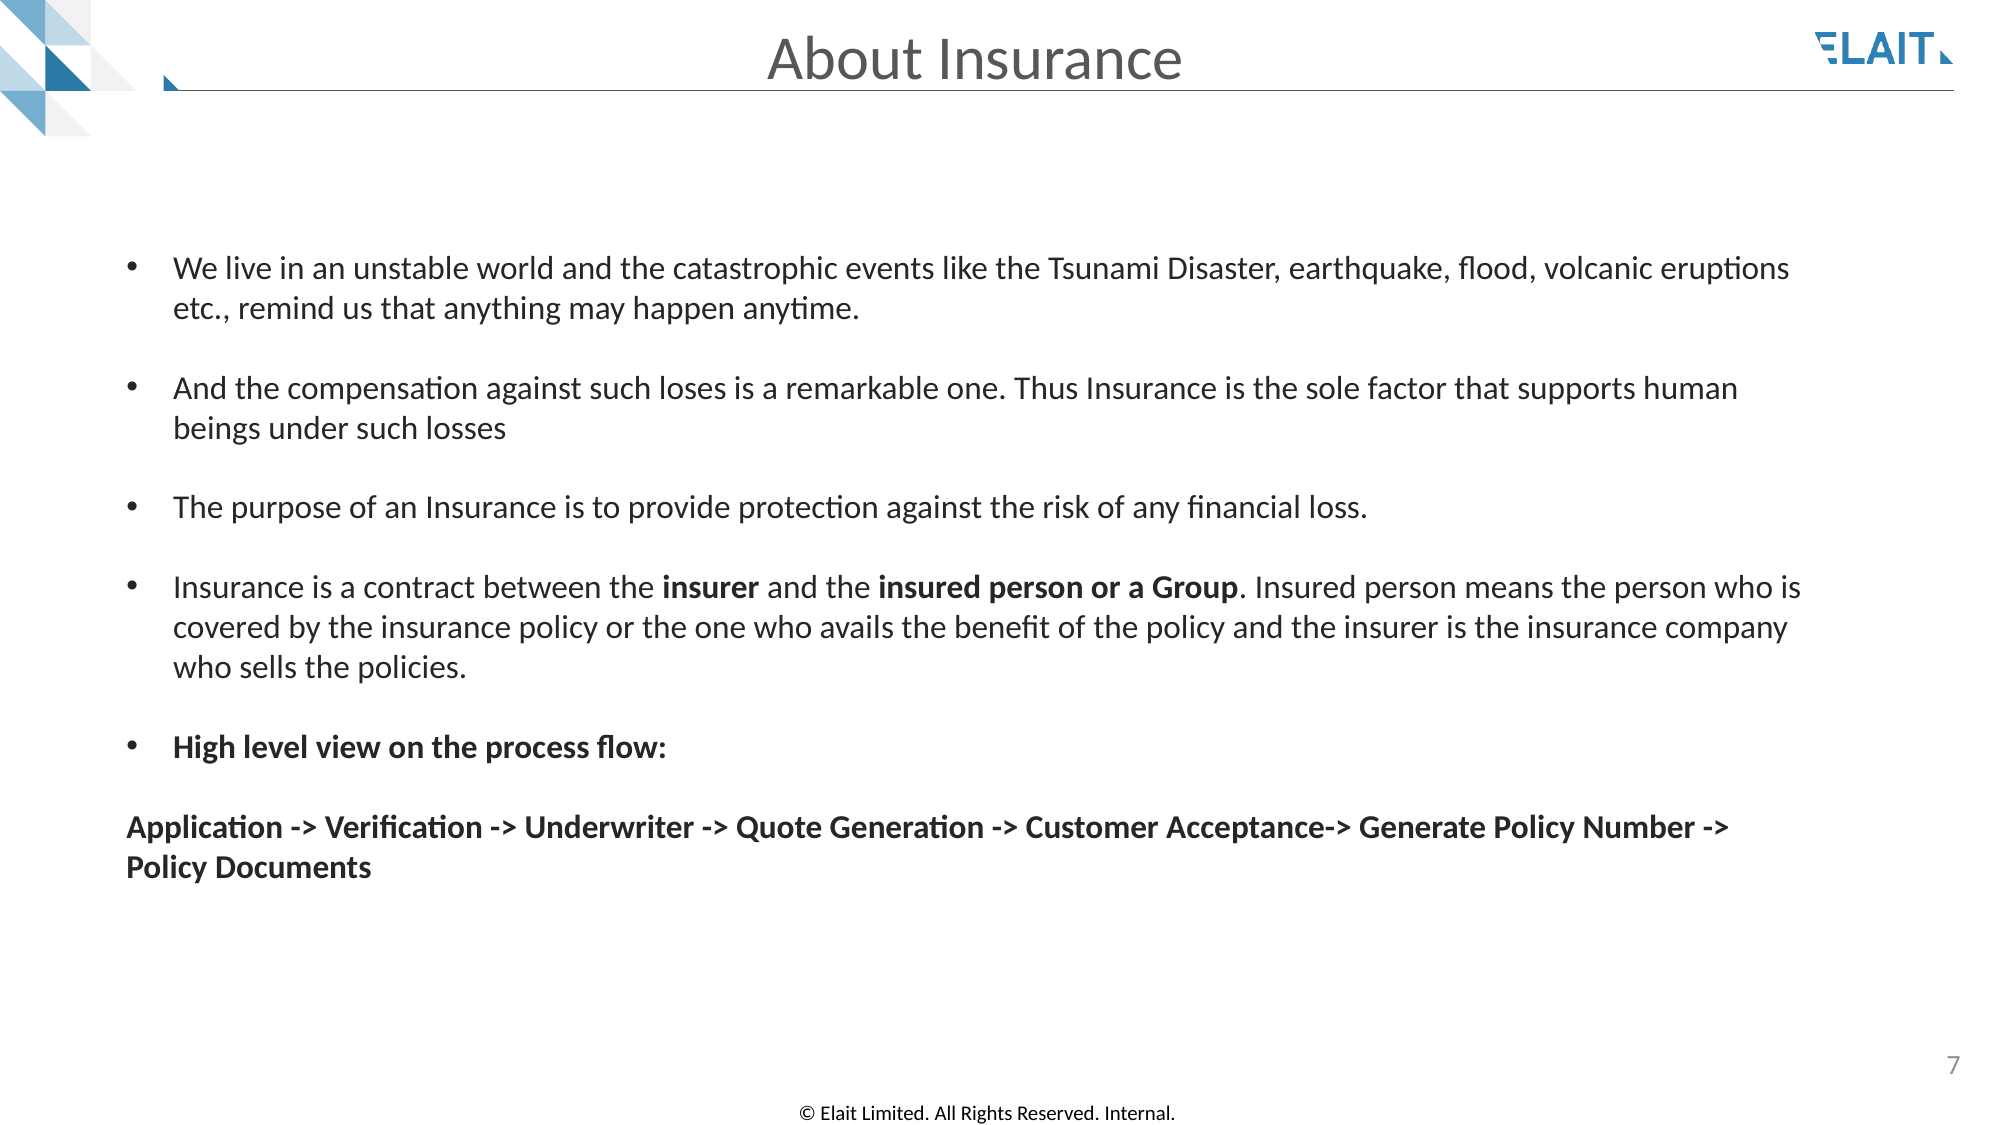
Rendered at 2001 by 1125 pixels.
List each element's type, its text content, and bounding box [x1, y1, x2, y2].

picture [1813, 30, 1956, 65]
list We live in an unstable world and the catastrophic events like the Tsunami Disaster, earthquake, flood, volcanic eruptions etc., remind us that anything may happen anytime. And the compensation against such loses is a remarkable one. Thus Insurance is the sole factor that supports human beings under such losses The purpose of an Insurance is to provide protection against the risk of any financial loss. Insurance is a contract between the insurer and the insured person or a Group. Insured person means the person who is covered by the insurance policy or the one who avails the benefit of the policy and the insurer is the insurance company who sells the policies. High level view on the process flow: Application -> Verification -> Underwriter -> Quote Generation -> Customer Acceptance-> Generate Policy Number -> Policy Documents [111, 160, 1824, 971]
title About Insurance [169, 8, 1783, 110]
